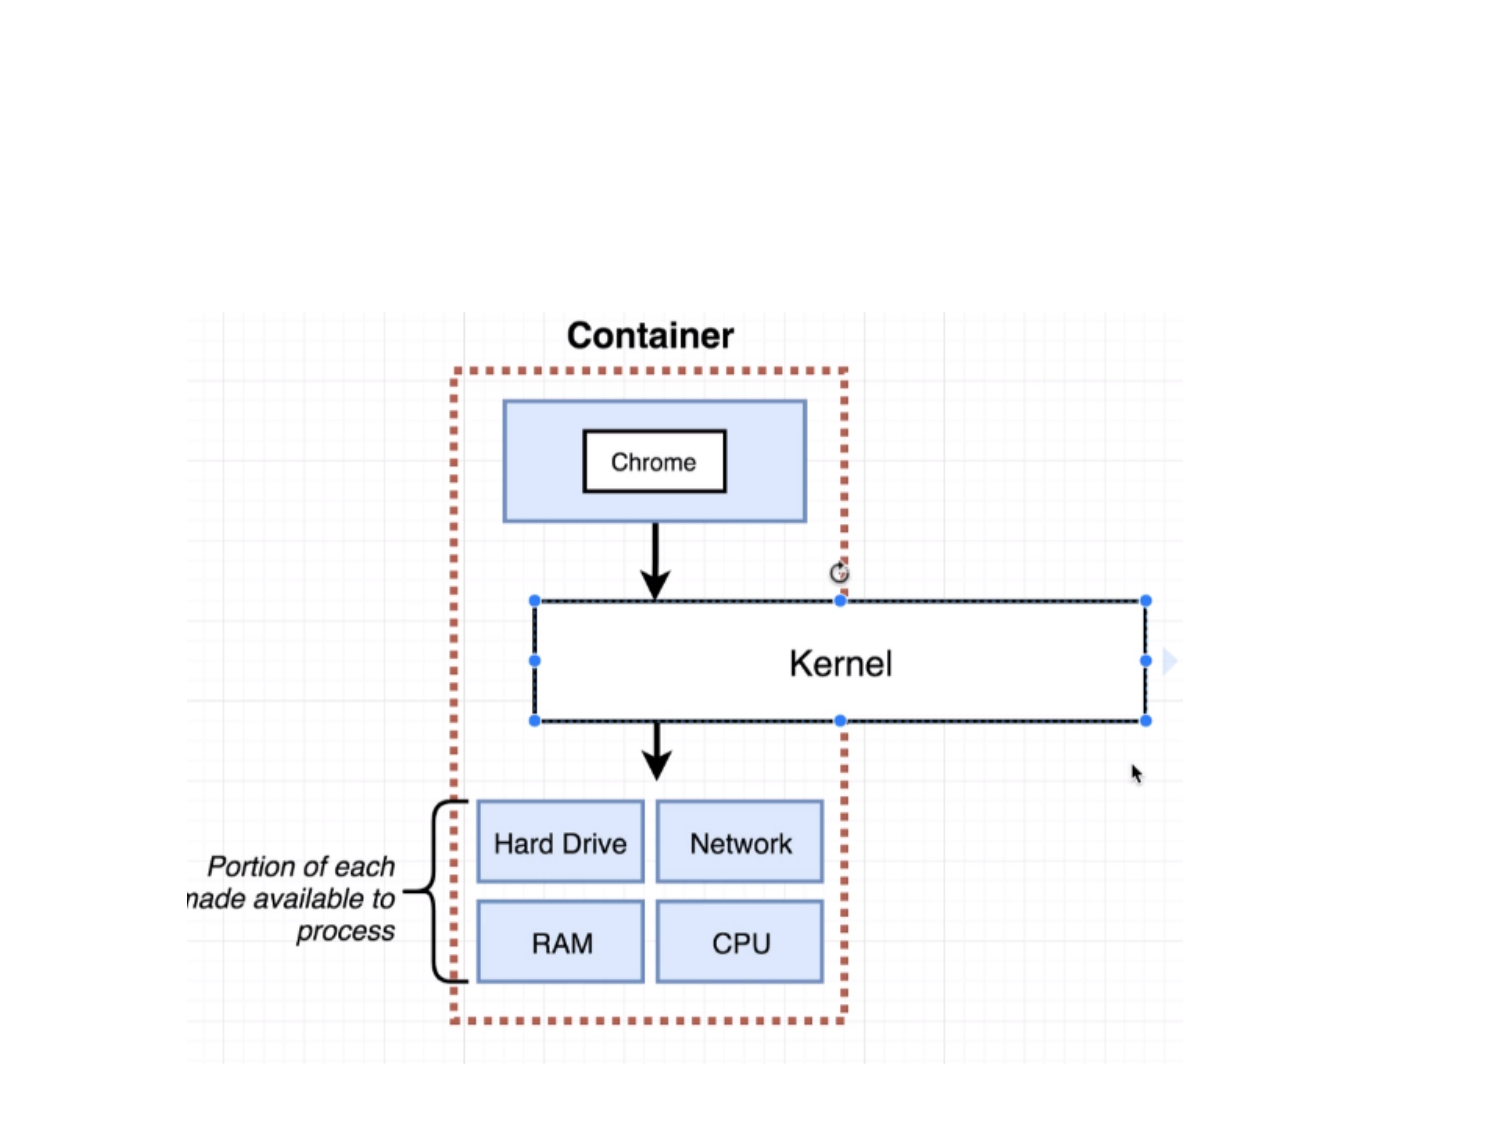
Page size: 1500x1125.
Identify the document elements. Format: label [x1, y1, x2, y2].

picture [187, 312, 1183, 1065]
